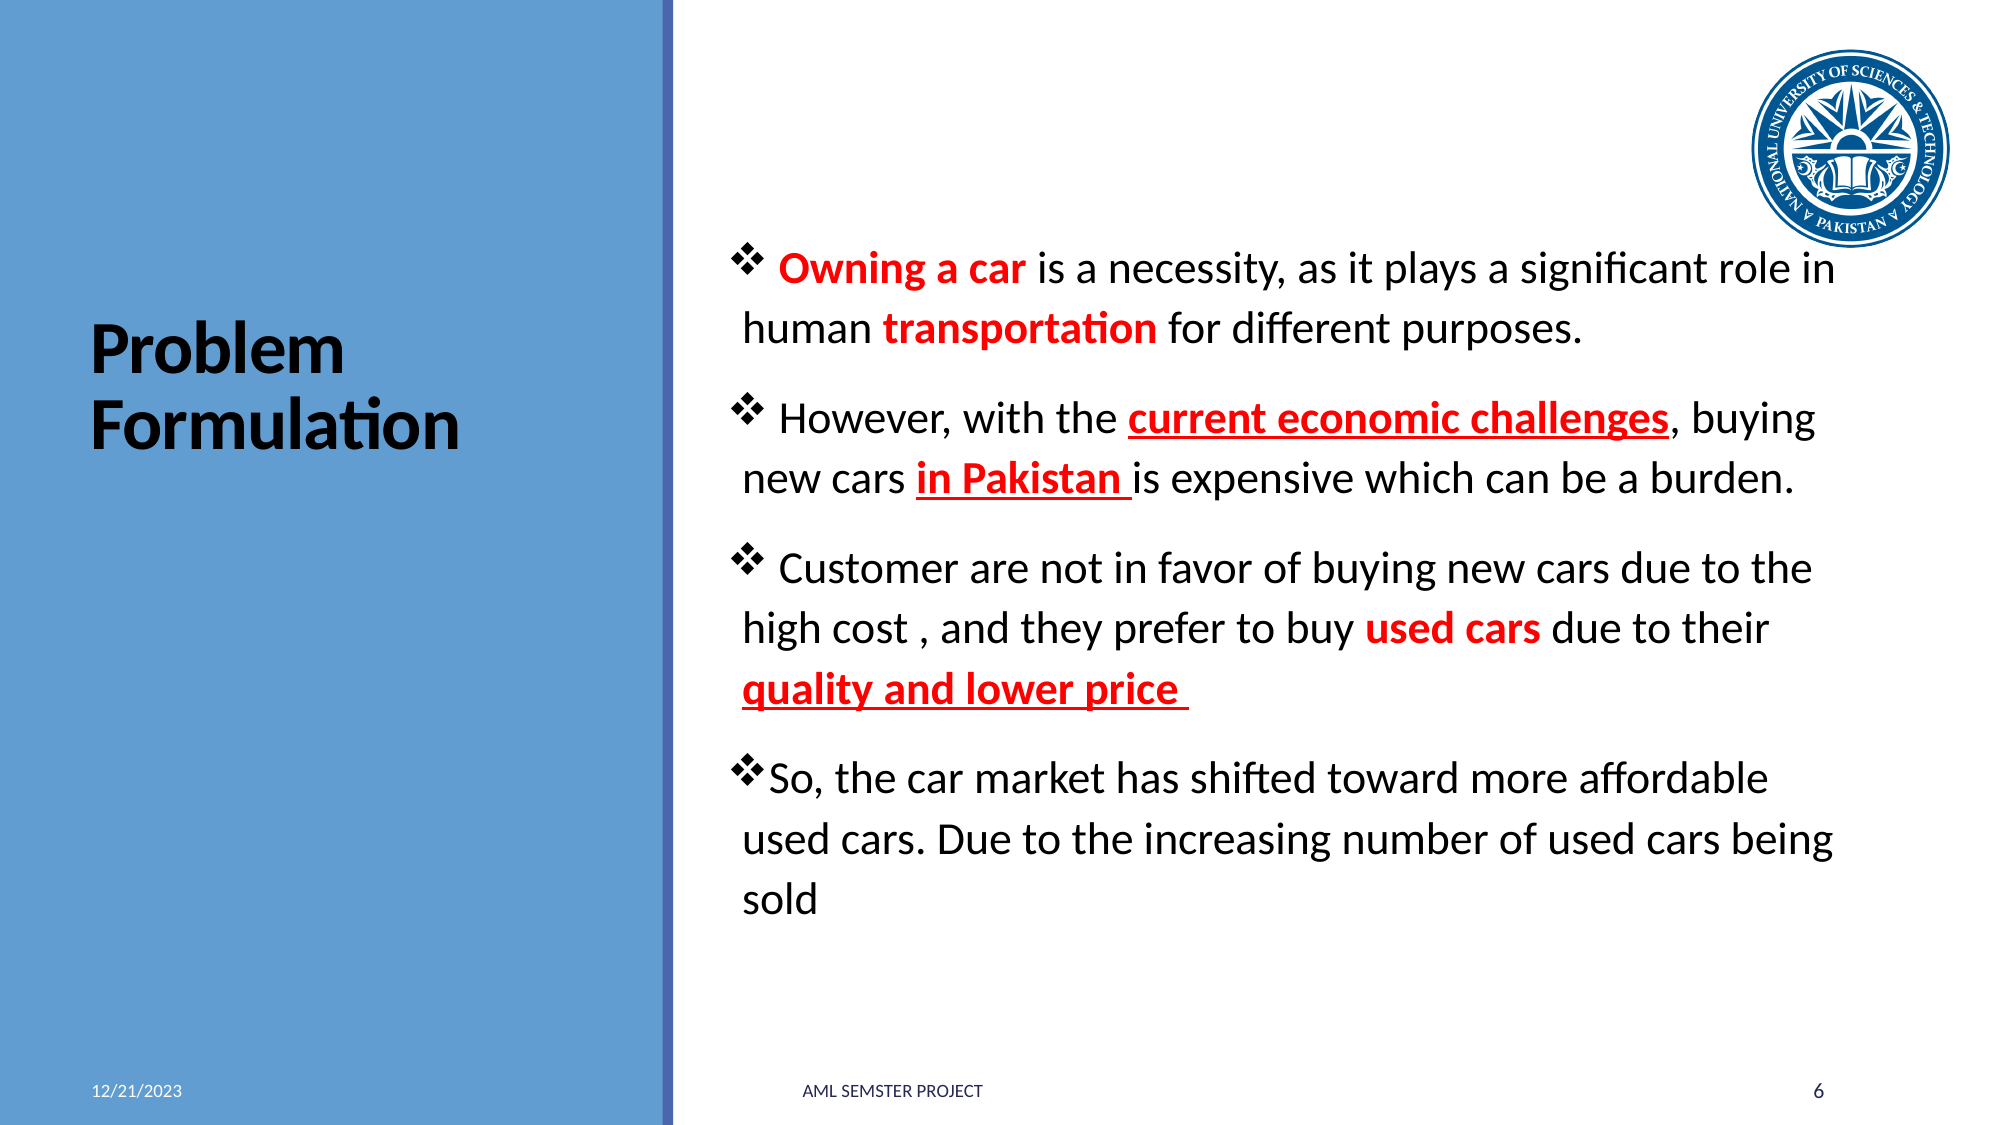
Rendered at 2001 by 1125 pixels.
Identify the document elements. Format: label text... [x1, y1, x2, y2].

slide_number 6 [1624, 1059, 1840, 1120]
list Owning a car is a necessity, as it plays a signiﬁcant role in human transportation for different purposes. However, with the current economic challenges, buying new cars in Pakistan is expensive which can be a burden. Customer are not in favor of buying new cars due to the high cost , and they prefer to buy used cars due to their quality and lower price So, the car market has shifted toward more affordable used cars. Due to the increasing number of used cars being sold [727, 224, 1853, 983]
footer AML semster project [787, 1059, 1550, 1120]
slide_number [76, 1059, 506, 1120]
title Problem Formulation [75, 97, 600, 473]
picture [1731, 28, 1971, 268]
